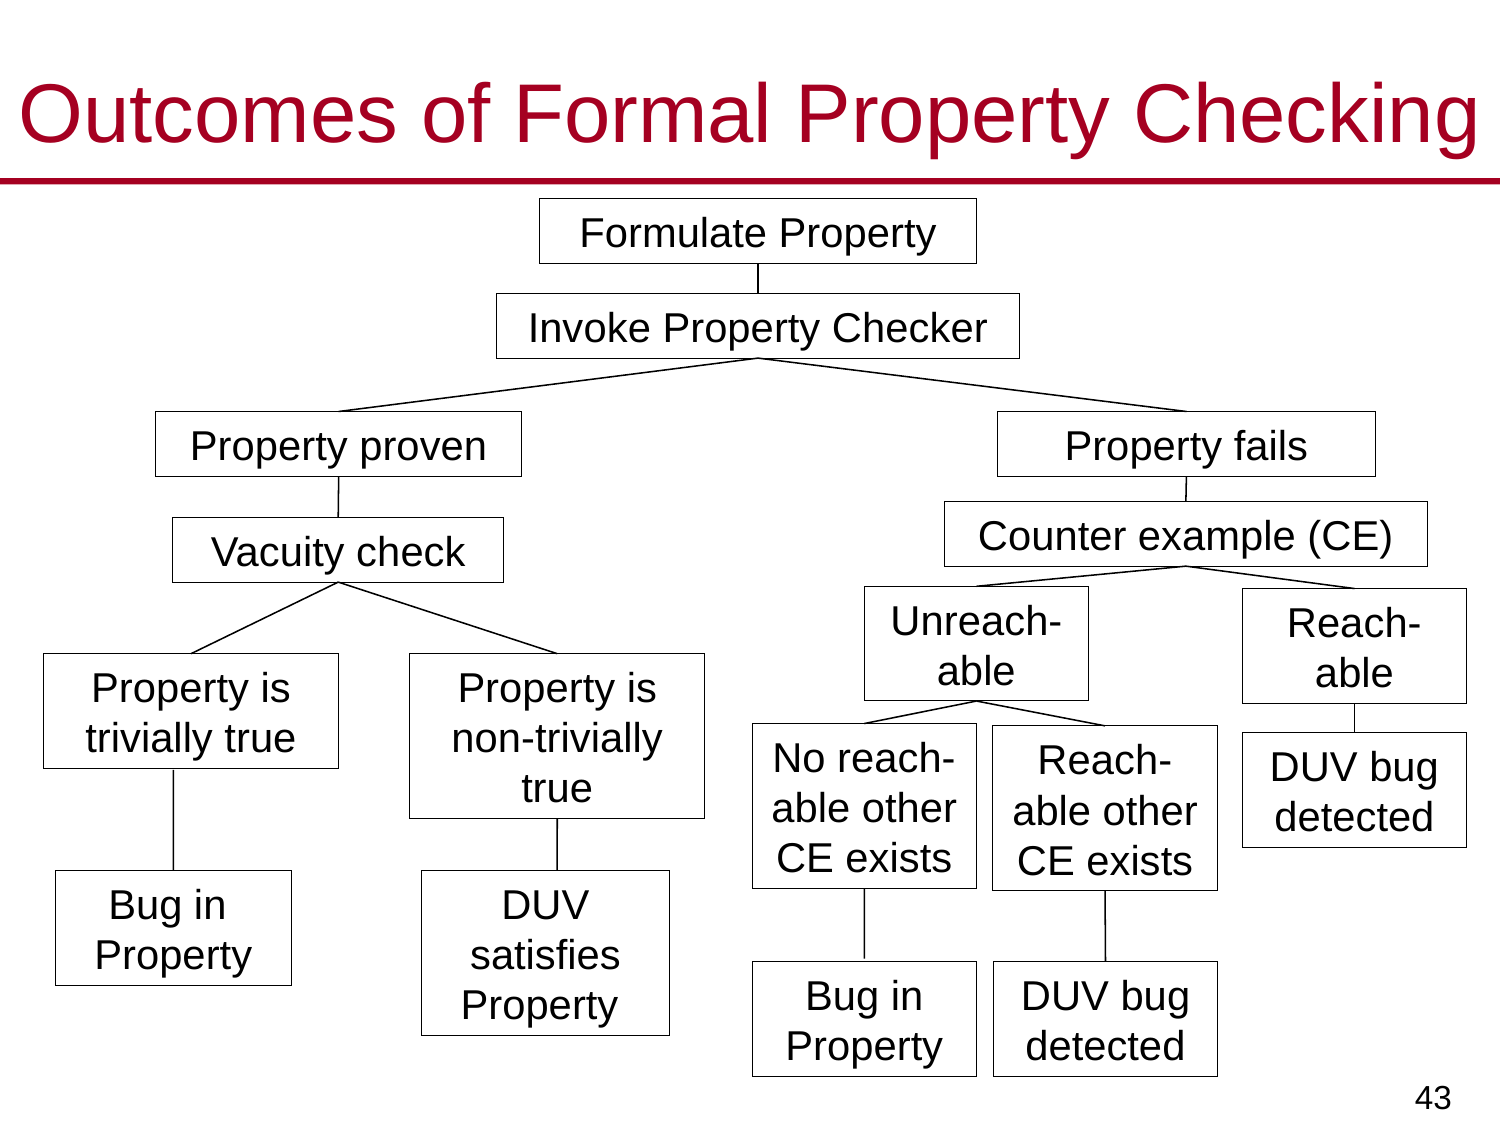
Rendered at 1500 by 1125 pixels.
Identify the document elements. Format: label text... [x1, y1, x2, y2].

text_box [1187, 566, 1355, 589]
text_box Property proven [155, 411, 522, 477]
text_box Unreach-able [864, 586, 1089, 700]
text_box DUV bug detected [993, 961, 1218, 1077]
text_box DUV satisfies Property [421, 870, 670, 1036]
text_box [757, 358, 1187, 412]
text_box Reach-able other CE exists [992, 725, 1218, 891]
text_box Bug in Property [752, 961, 977, 1077]
text_box DUV bug detected [1242, 732, 1467, 848]
text_box No reach-able other CE exists [752, 723, 977, 889]
text_box Vacuity check [172, 517, 504, 583]
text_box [190, 582, 336, 654]
text_box Counter example (CE) [944, 501, 1428, 567]
text_box Property is trivially true [43, 653, 339, 769]
text_box Property is non-trivially true [409, 653, 705, 819]
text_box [976, 566, 1187, 587]
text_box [337, 582, 558, 654]
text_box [976, 702, 1106, 727]
text_box Property fails [997, 411, 1376, 477]
text_box Formulate Property [539, 198, 977, 264]
text_box Invoke Property Checker [496, 293, 1020, 357]
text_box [864, 702, 974, 724]
text_box Bug in Property [55, 870, 292, 986]
text_box Reach-able [1242, 588, 1467, 704]
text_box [338, 358, 756, 412]
title Outcomes of Formal Property Checking [0, 44, 1500, 175]
